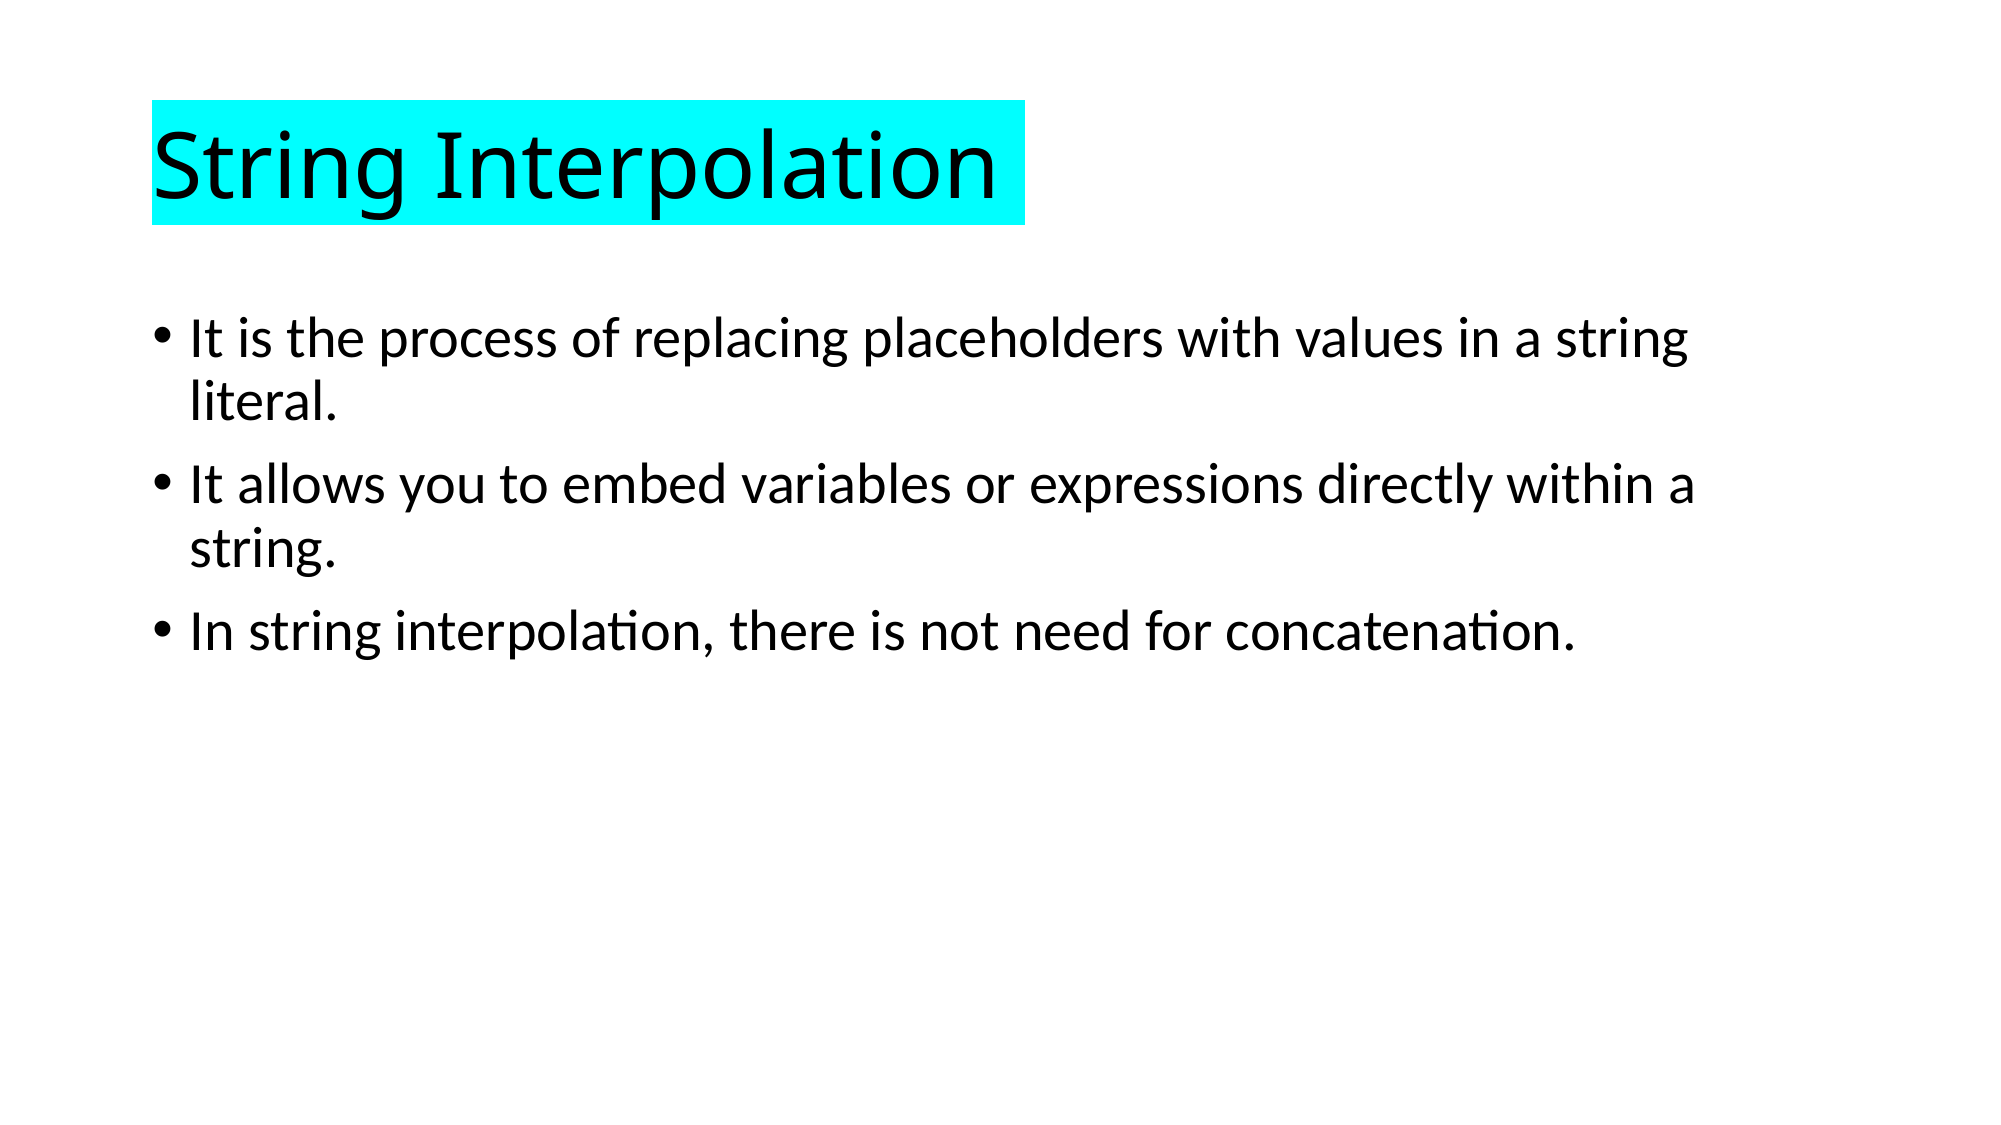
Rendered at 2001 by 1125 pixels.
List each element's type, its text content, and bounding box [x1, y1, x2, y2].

list It is the process of replacing placeholders with values in a string literal. It allows you to embed variables or expressions directly within a string. In string interpolation, there is not need for concatenation. [137, 299, 1863, 1014]
title String Interpolation [137, 59, 1863, 278]
